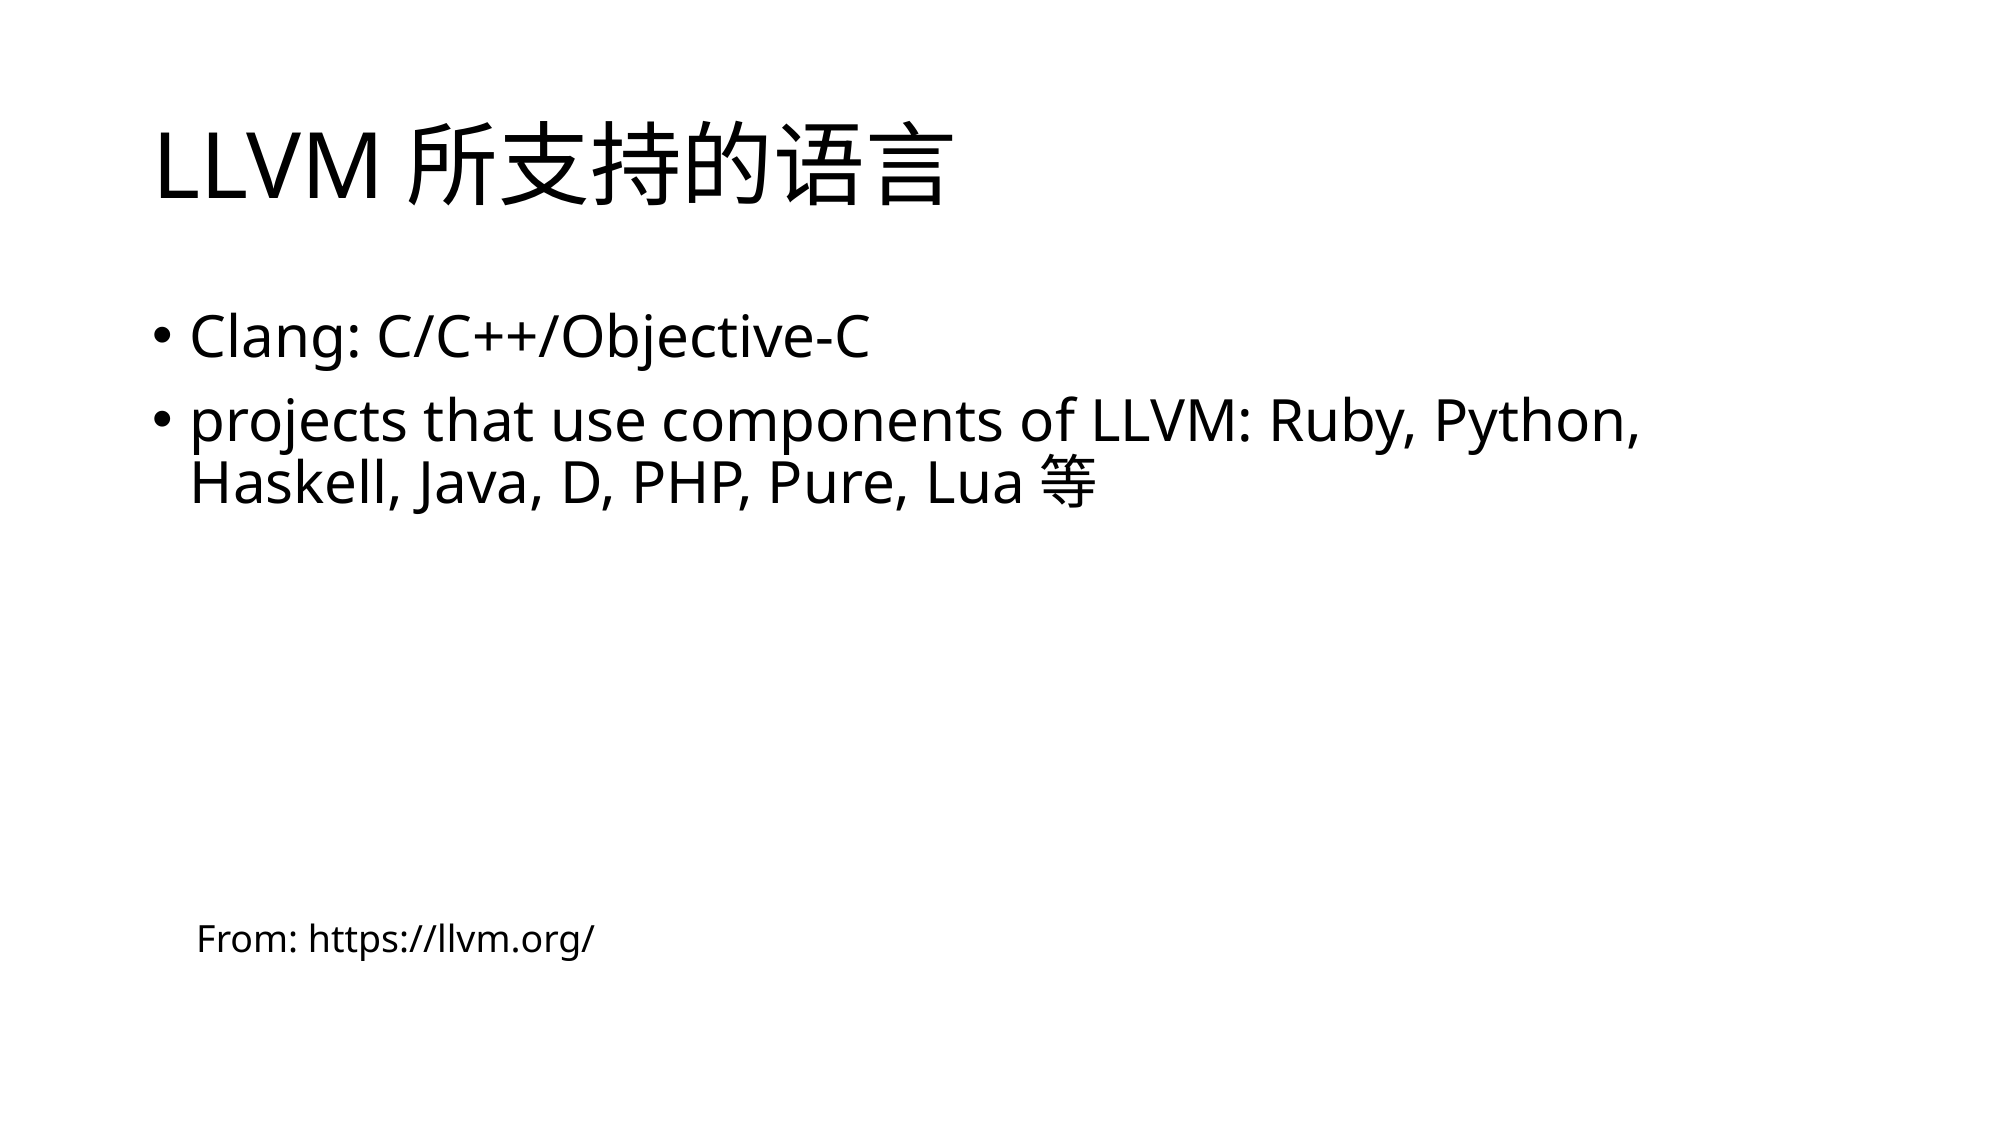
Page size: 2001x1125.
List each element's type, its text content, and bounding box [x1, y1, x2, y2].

title LLVM所支持的语言 [137, 59, 1863, 278]
list Clang: C/C++/Objective-C projects that use components of LLVM: Ruby, Python, Haskell, Java, D, PHP, Pure, Lua等 [137, 299, 1863, 1014]
text_box From: https://llvm.org/ [181, 907, 1491, 968]
